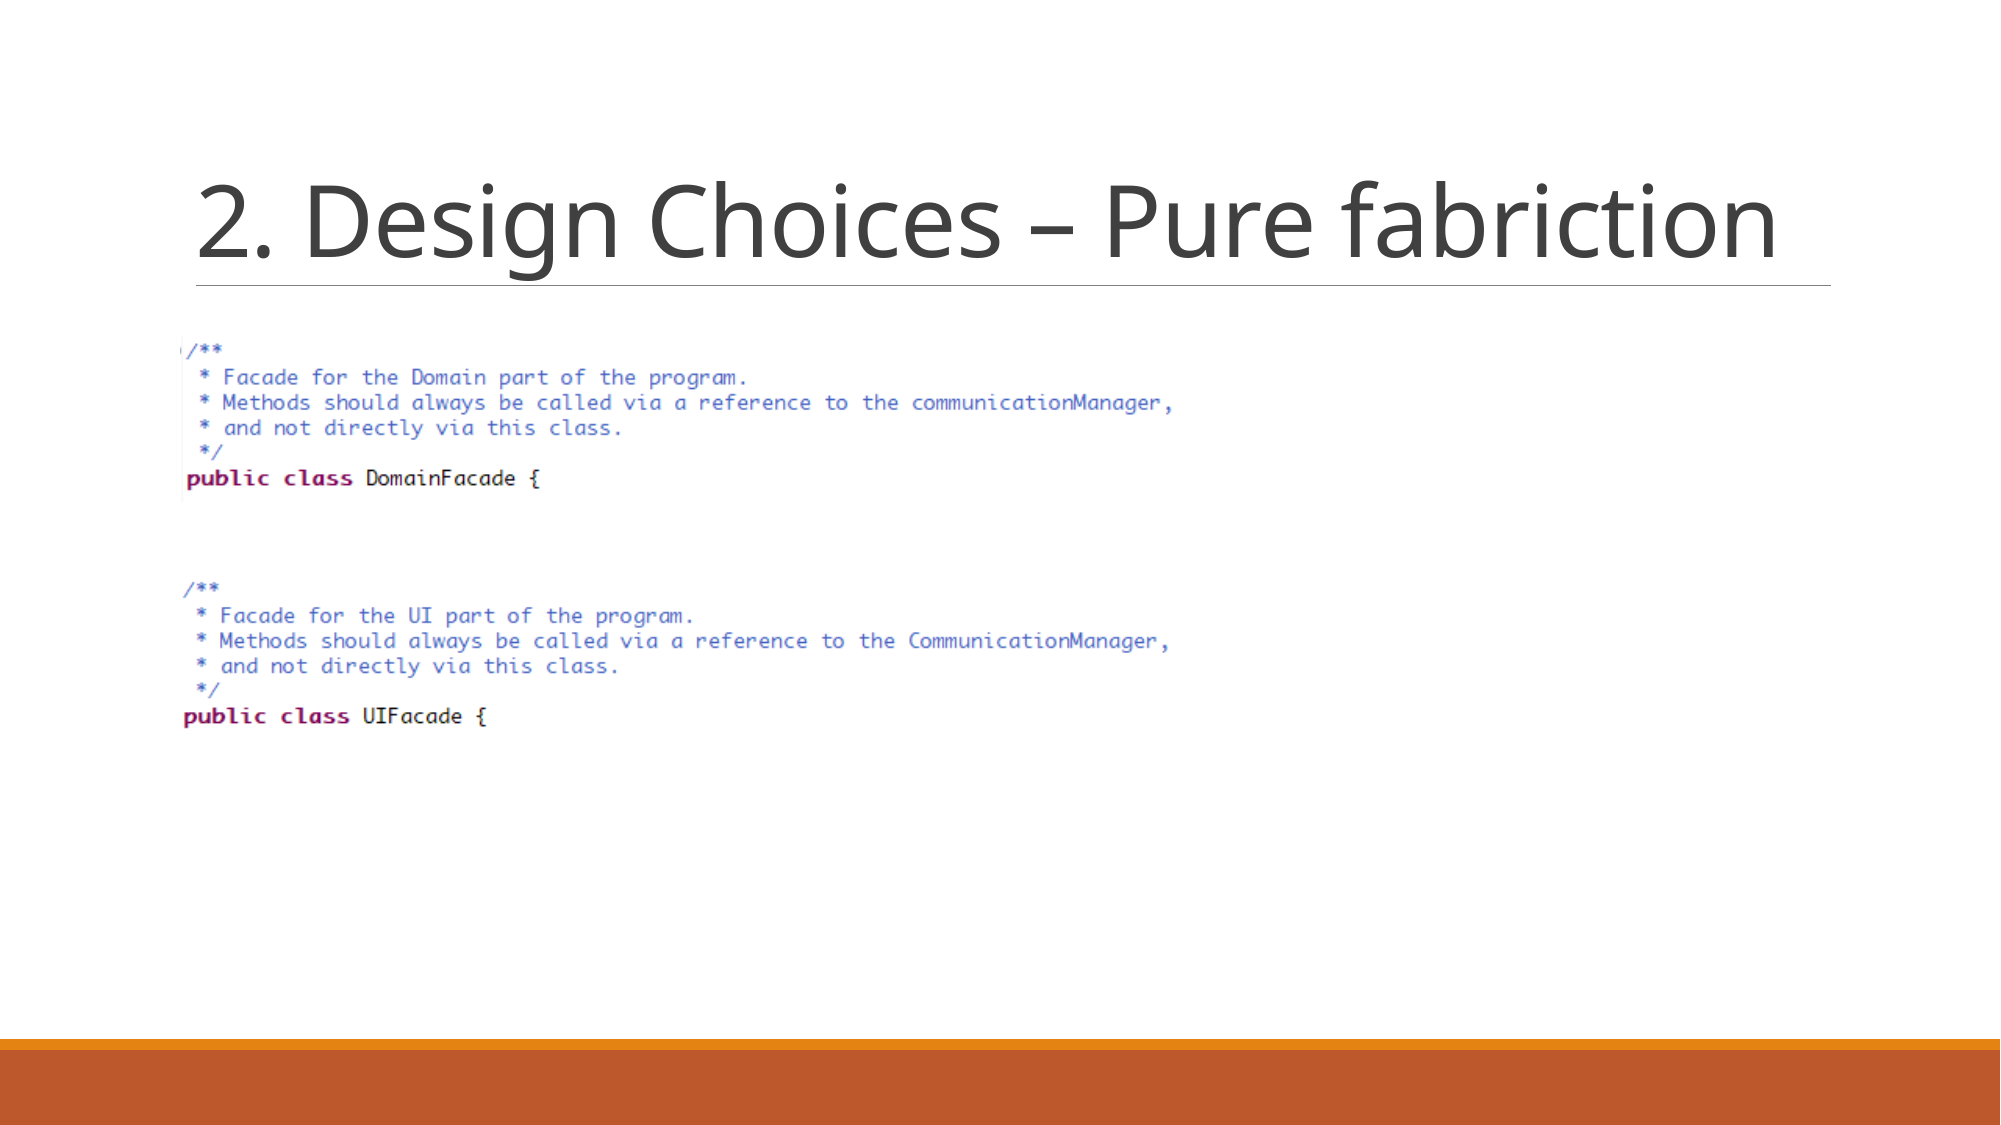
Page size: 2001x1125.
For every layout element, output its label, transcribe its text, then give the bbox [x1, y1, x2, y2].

picture [179, 572, 1214, 733]
picture [179, 336, 1190, 503]
title 2. Design Choices – Pure fabriction [180, 47, 1830, 285]
